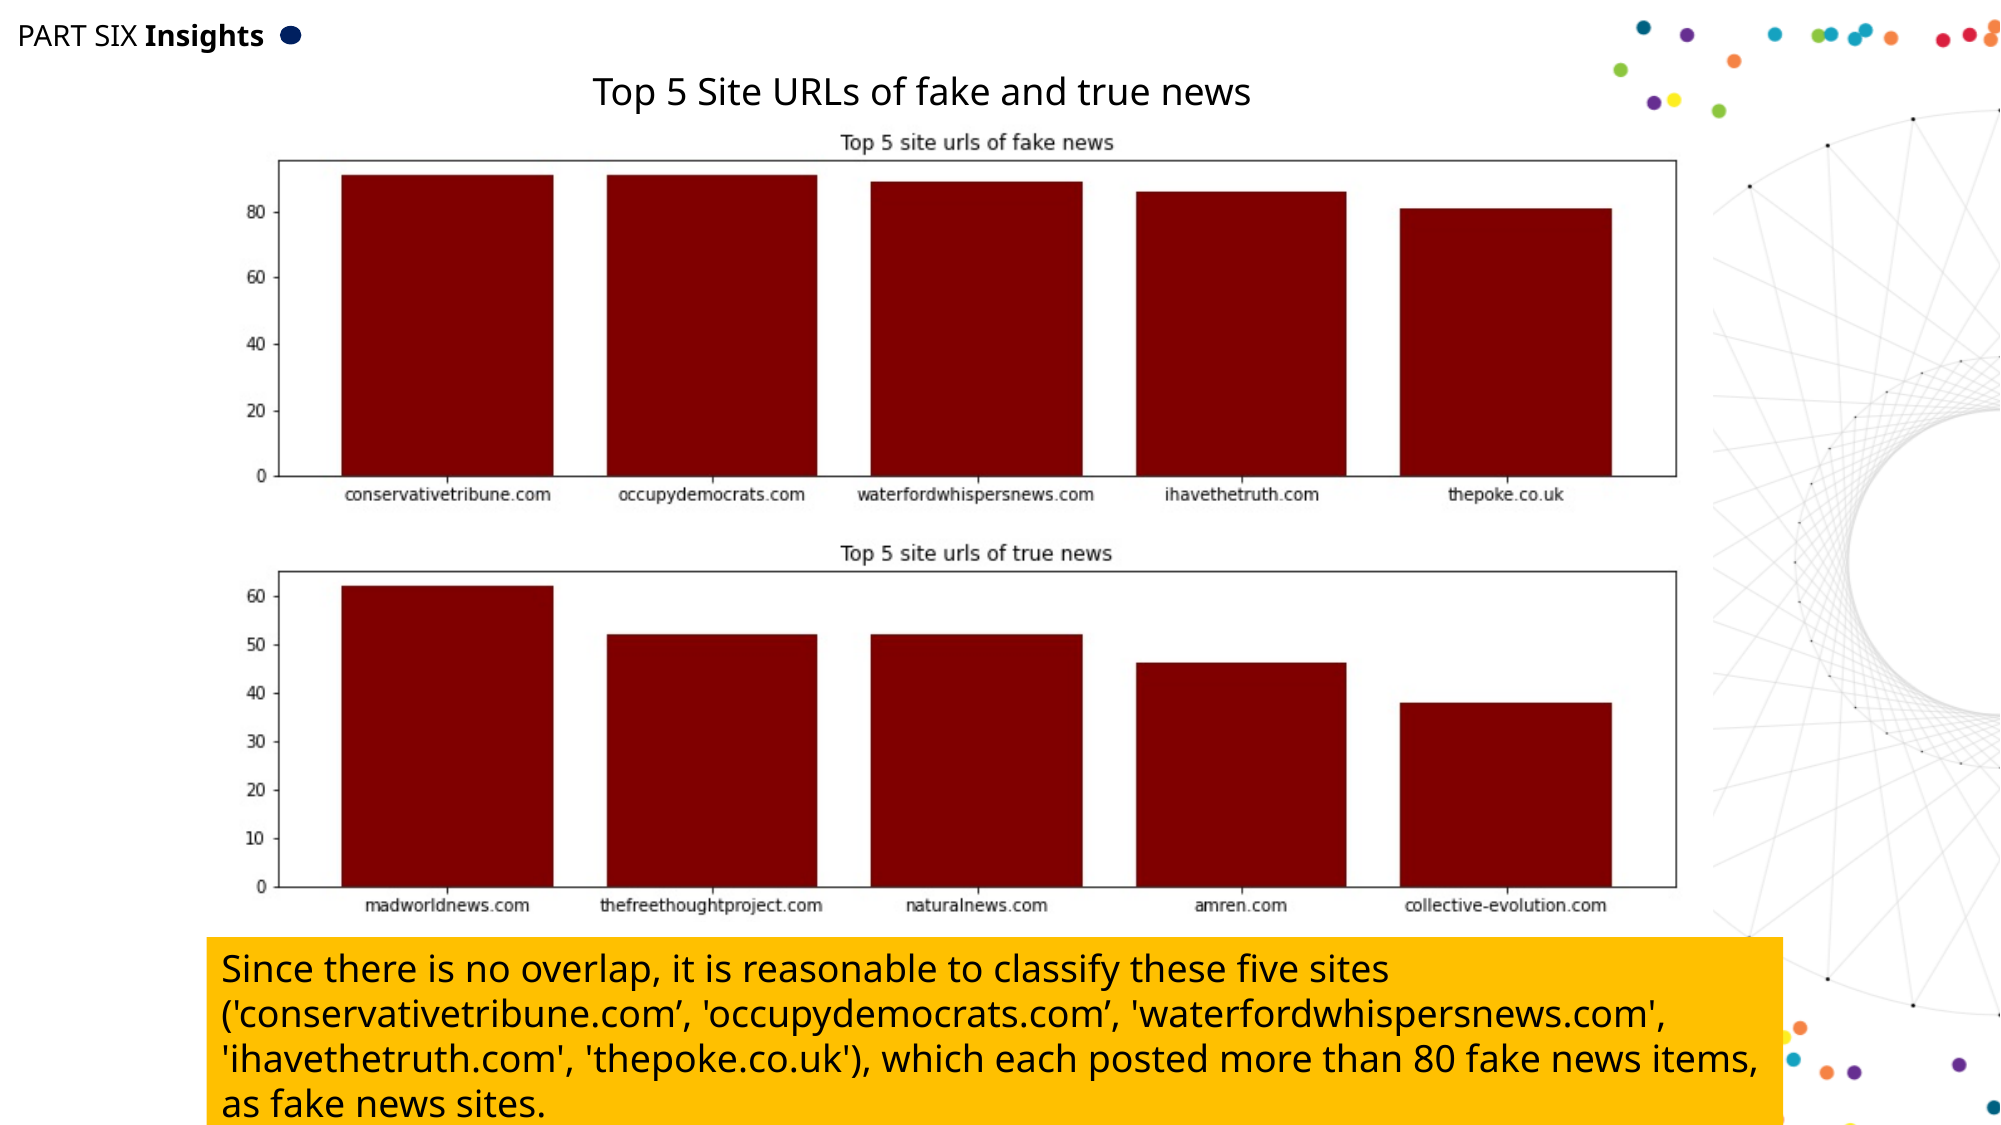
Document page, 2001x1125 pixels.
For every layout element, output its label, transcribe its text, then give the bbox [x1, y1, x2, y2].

picture [212, 0, 2000, 1125]
text_box PART SIX Insights [2, 9, 280, 60]
text_box Since there is no overlap, it is reasonable to classify these five sites ('conservativetribune.com’, 'occupydemocrats.com’, 'waterfordwhispersnews.com', 'ihavethetruth.com', 'thepoke.co.uk'), which each posted more than 80 fake news items, as fake news sites. [206, 937, 1784, 1125]
text_box Top 5 Site URLs of fake and true news [354, 60, 1490, 118]
text_box [278, 24, 303, 46]
